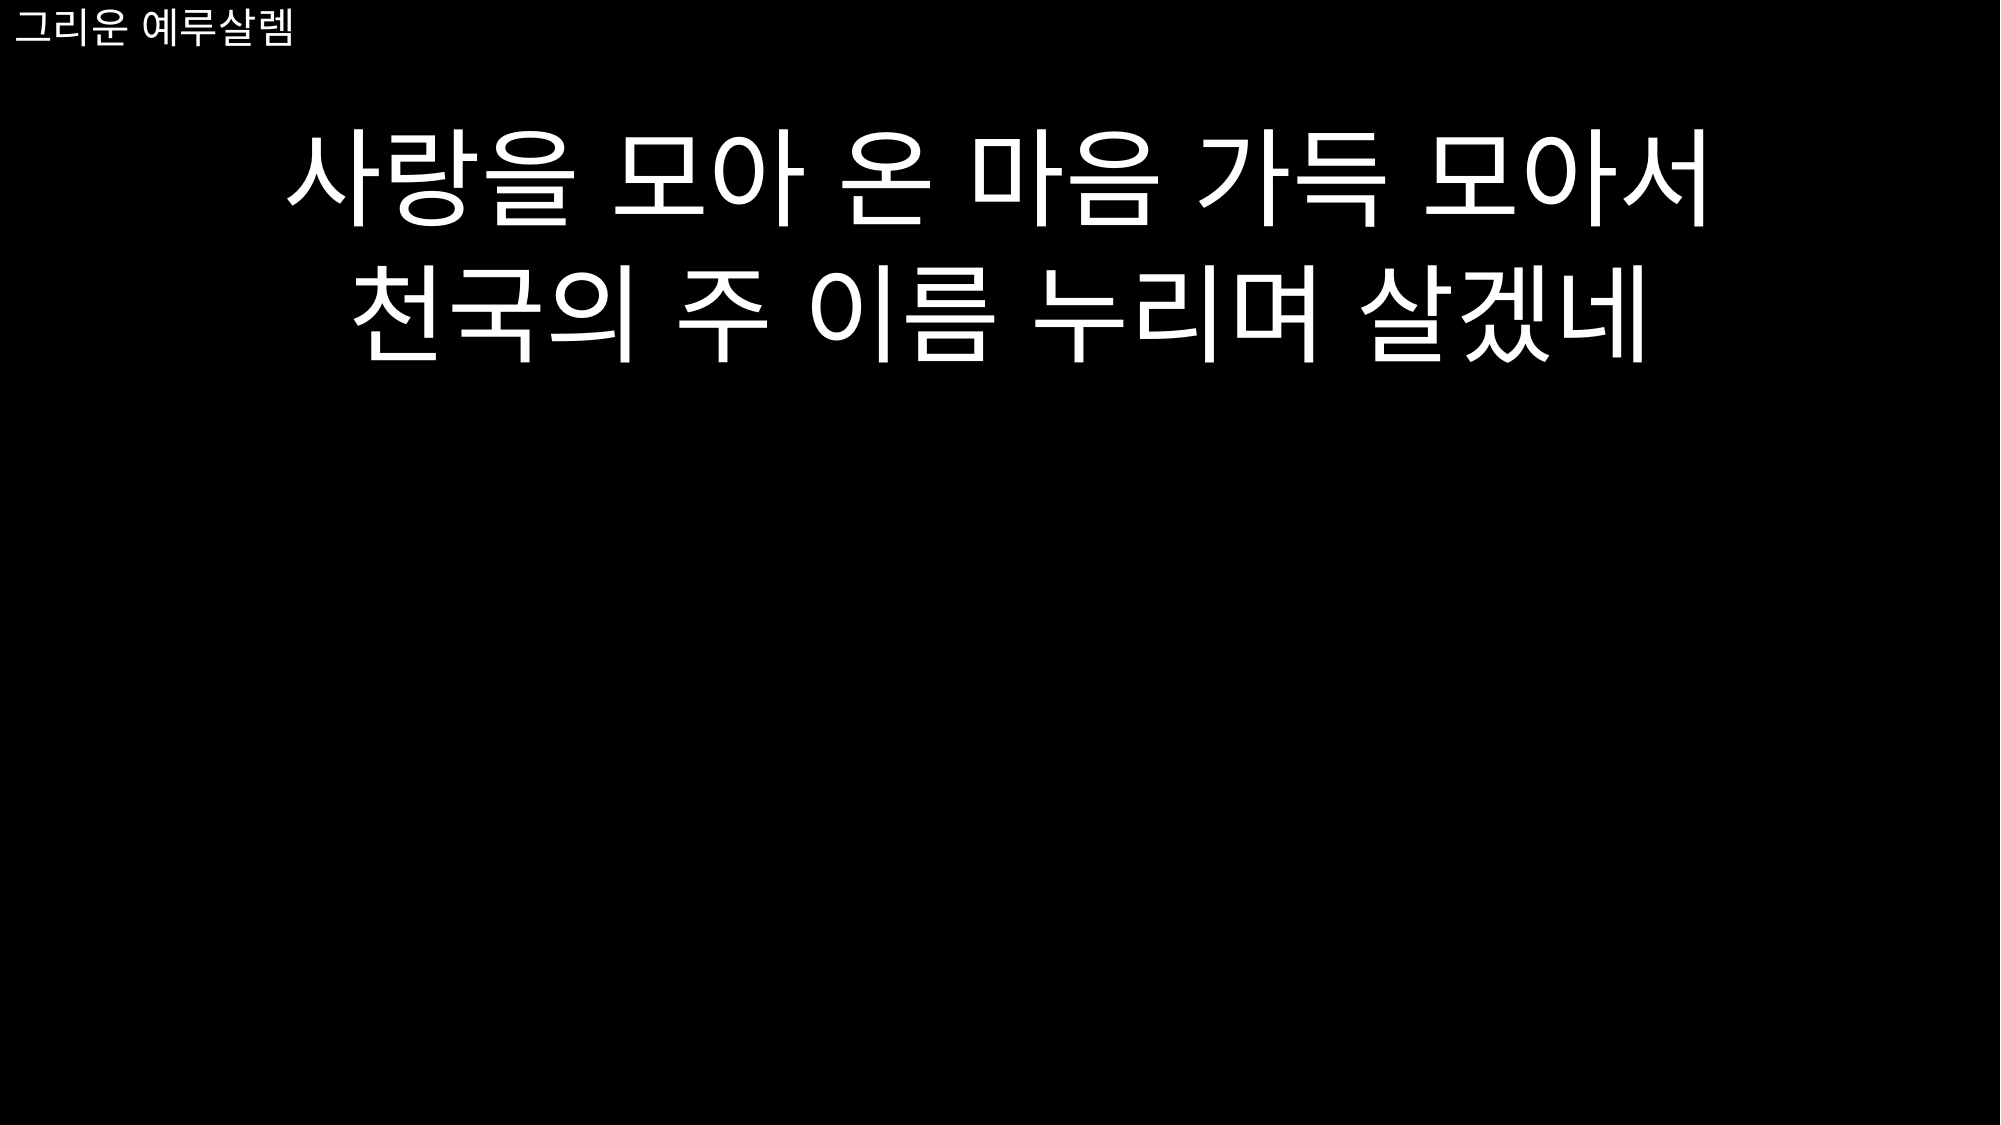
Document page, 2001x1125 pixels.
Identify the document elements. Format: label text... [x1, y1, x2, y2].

subtitle 사랑을 모아 온 마음 가득 모아서 천국의 주 이름 누리며 살겠네 [0, 0, 2000, 777]
